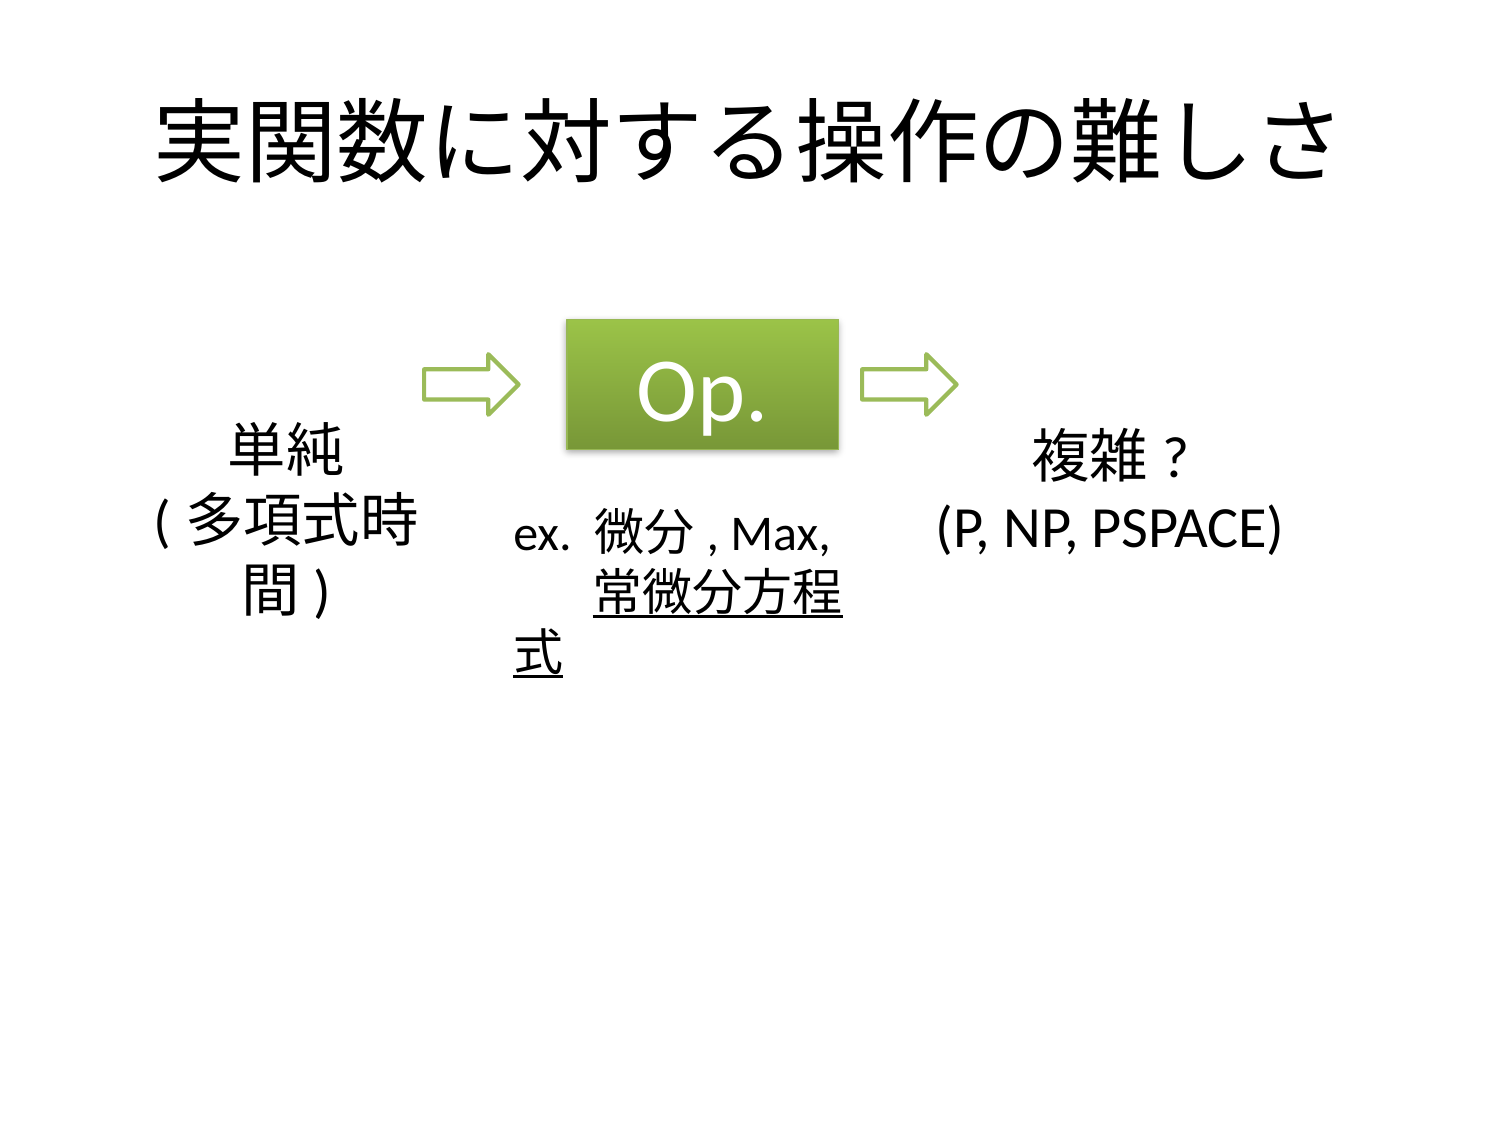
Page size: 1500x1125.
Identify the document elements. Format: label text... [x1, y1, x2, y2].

text_box Op. [566, 319, 839, 450]
text_box [422, 352, 521, 417]
text_box ex. 微分, Max, 常微分方程式 [498, 493, 907, 689]
text_box [860, 352, 959, 417]
title 実関数に対する操作の難しさ [75, 45, 1425, 233]
